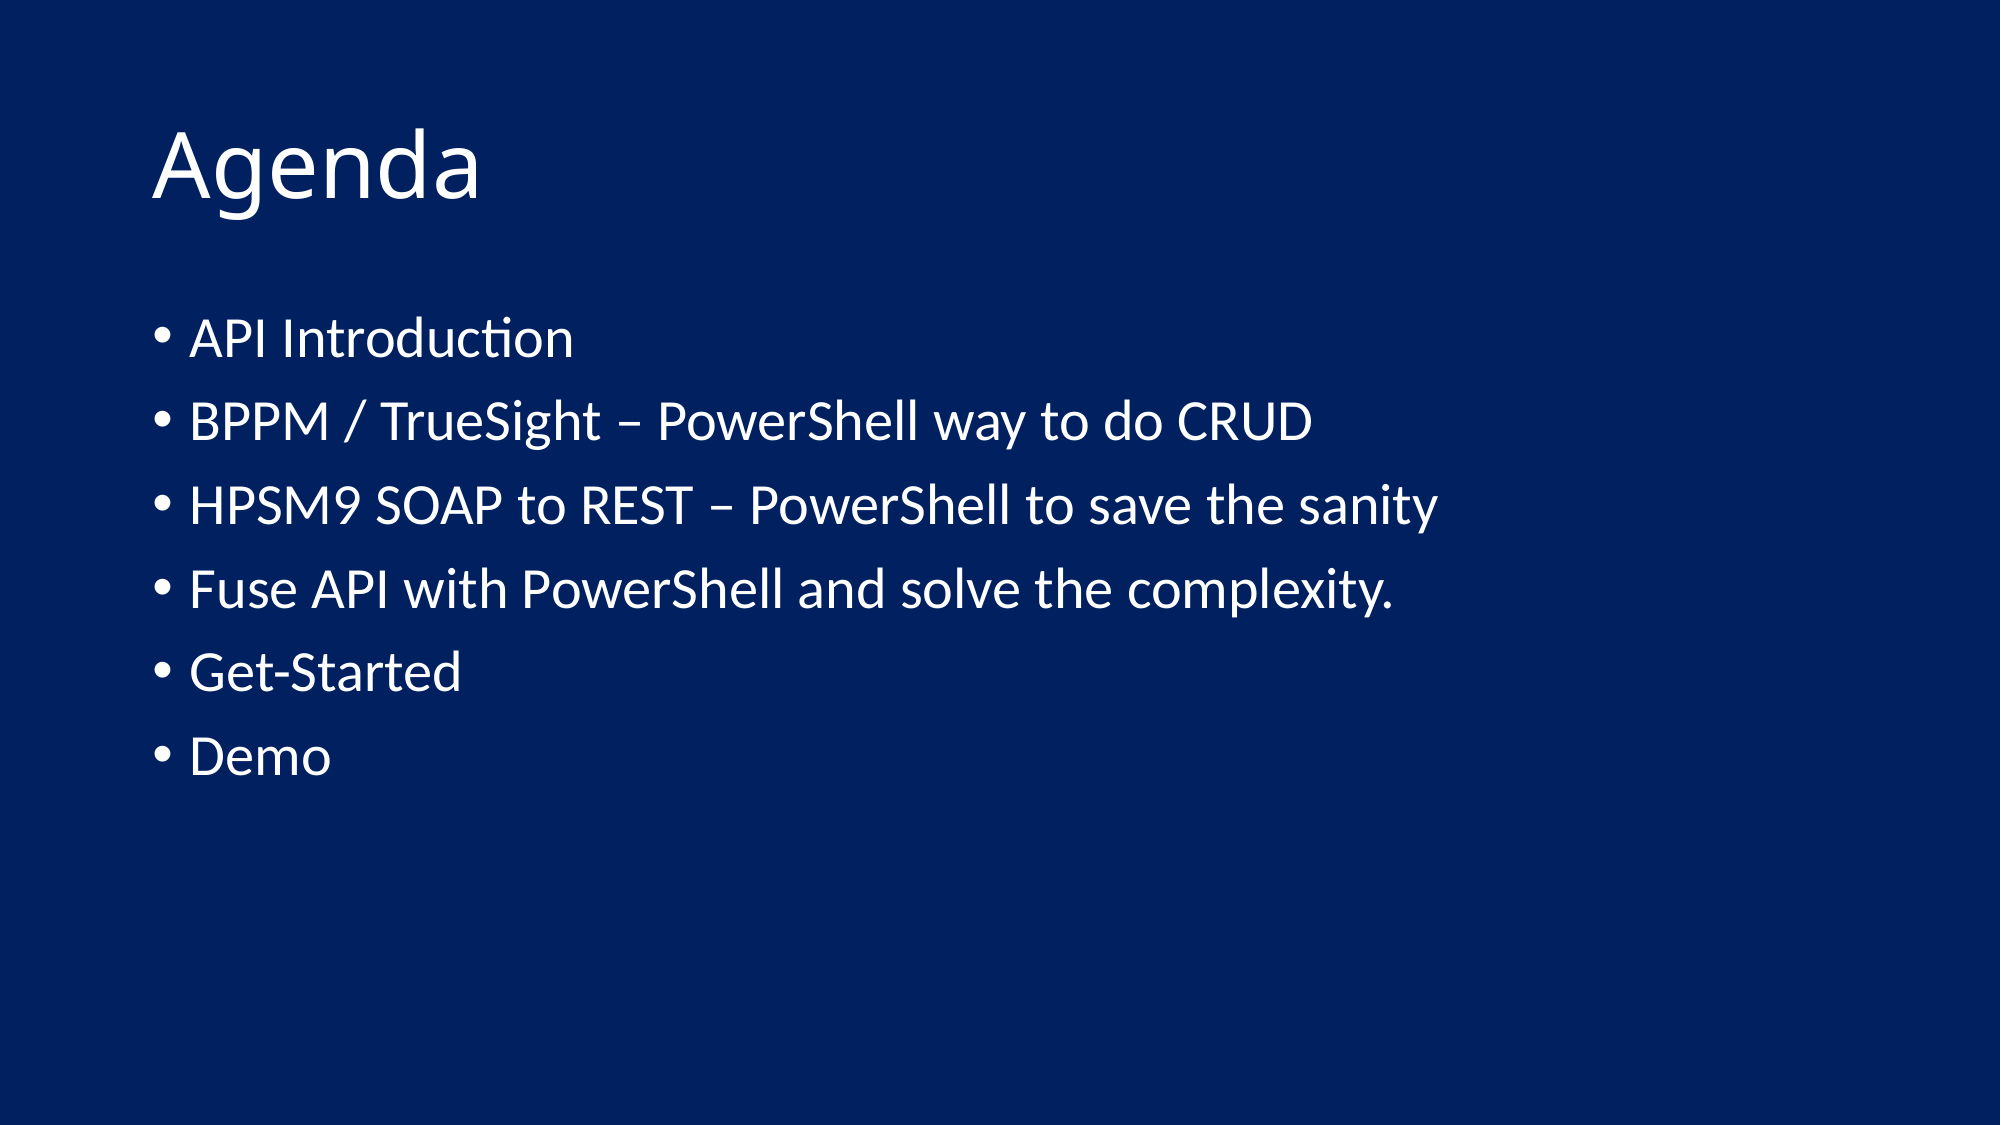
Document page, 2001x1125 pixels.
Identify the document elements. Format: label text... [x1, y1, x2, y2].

list API Introduction BPPM / TrueSight – PowerShell way to do CRUD HPSM9 SOAP to REST – PowerShell to save the sanity Fuse API with PowerShell and solve the complexity. Get-Started Demo [137, 299, 1863, 1014]
title Agenda [137, 59, 1863, 278]
